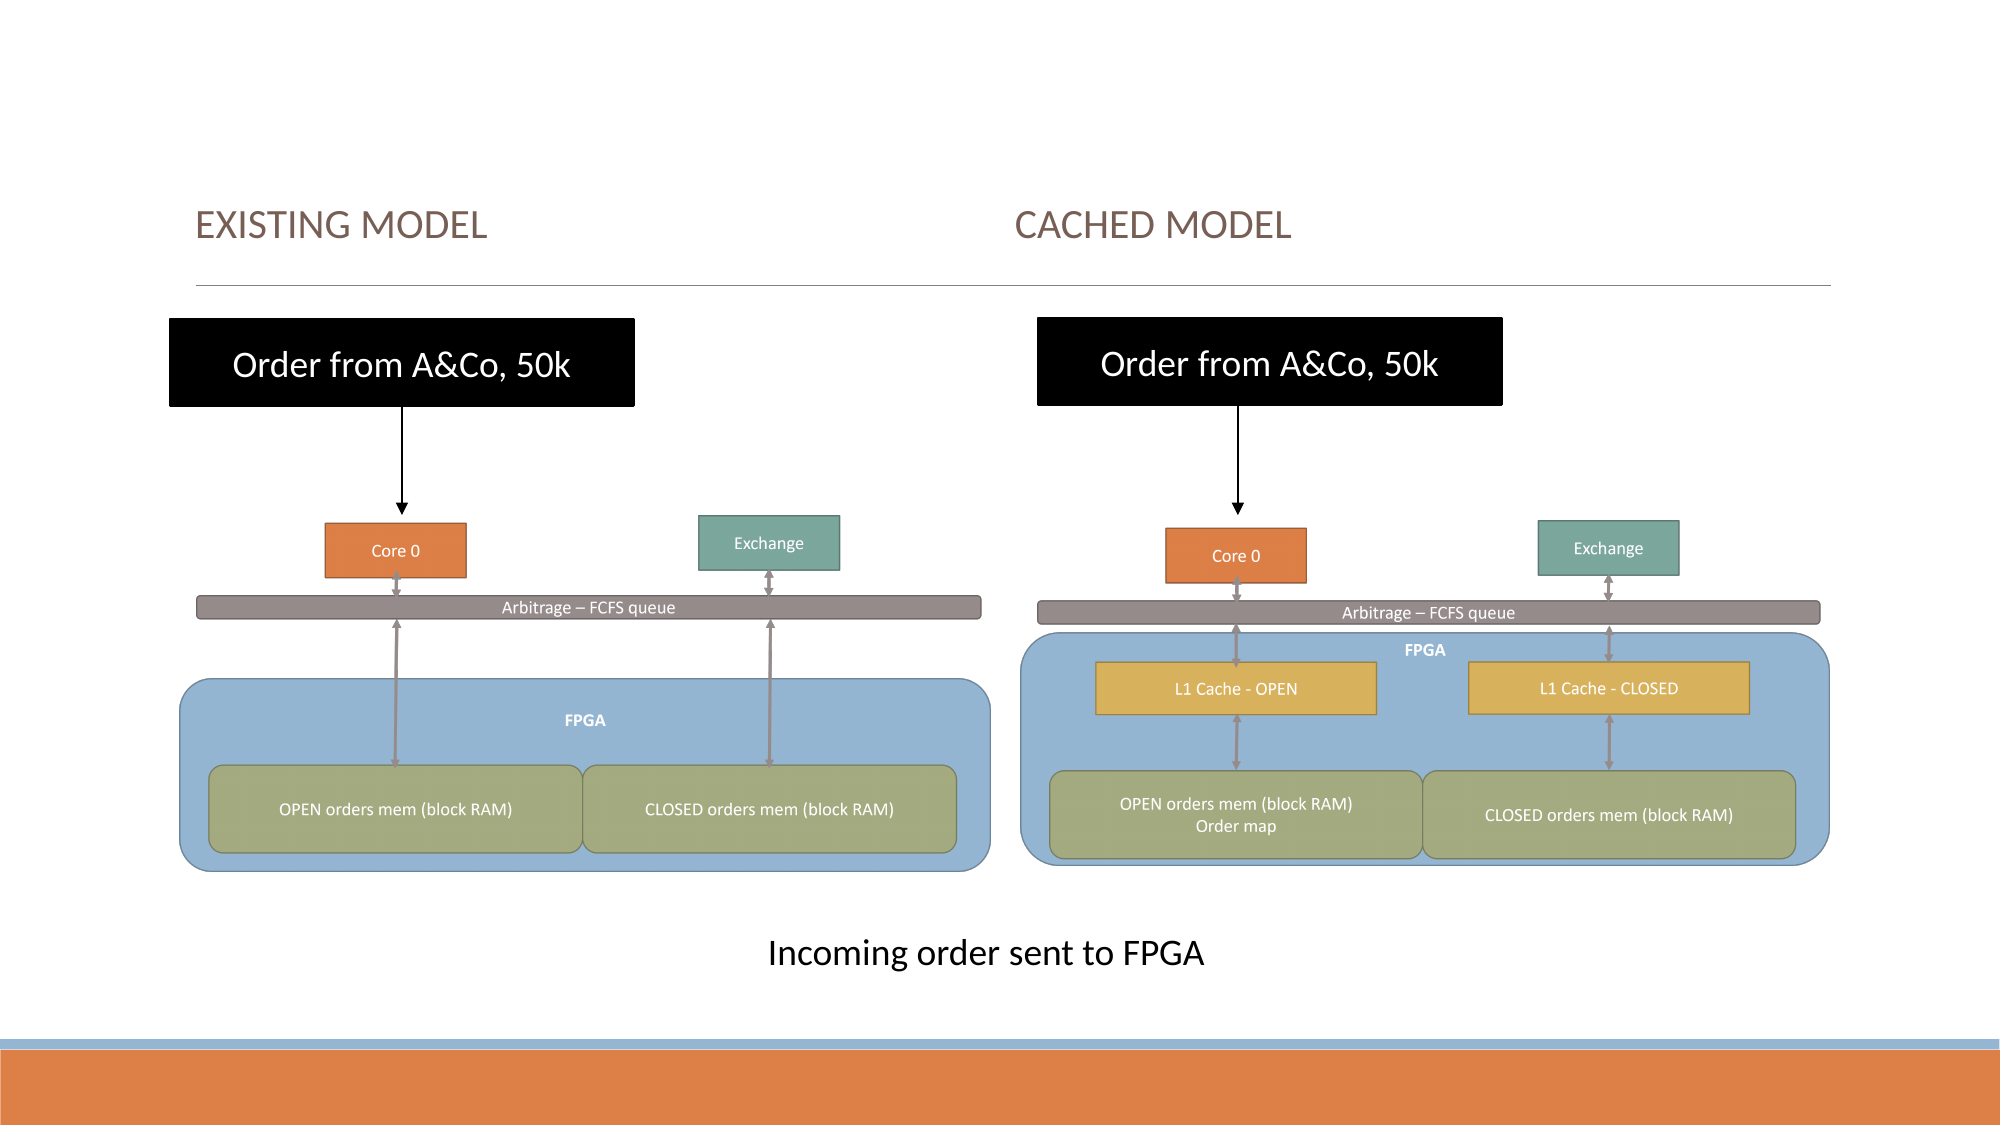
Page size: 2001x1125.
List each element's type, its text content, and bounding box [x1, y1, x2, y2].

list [179, 514, 991, 872]
text_box Incoming order sent to FPGA [753, 920, 1287, 981]
text_box Order from A&Co, 50k [169, 318, 635, 407]
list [1019, 520, 1831, 866]
list Cached model [999, 164, 1810, 286]
list Existing model [180, 164, 991, 286]
text_box Order from A&Co, 50k [1037, 317, 1503, 406]
